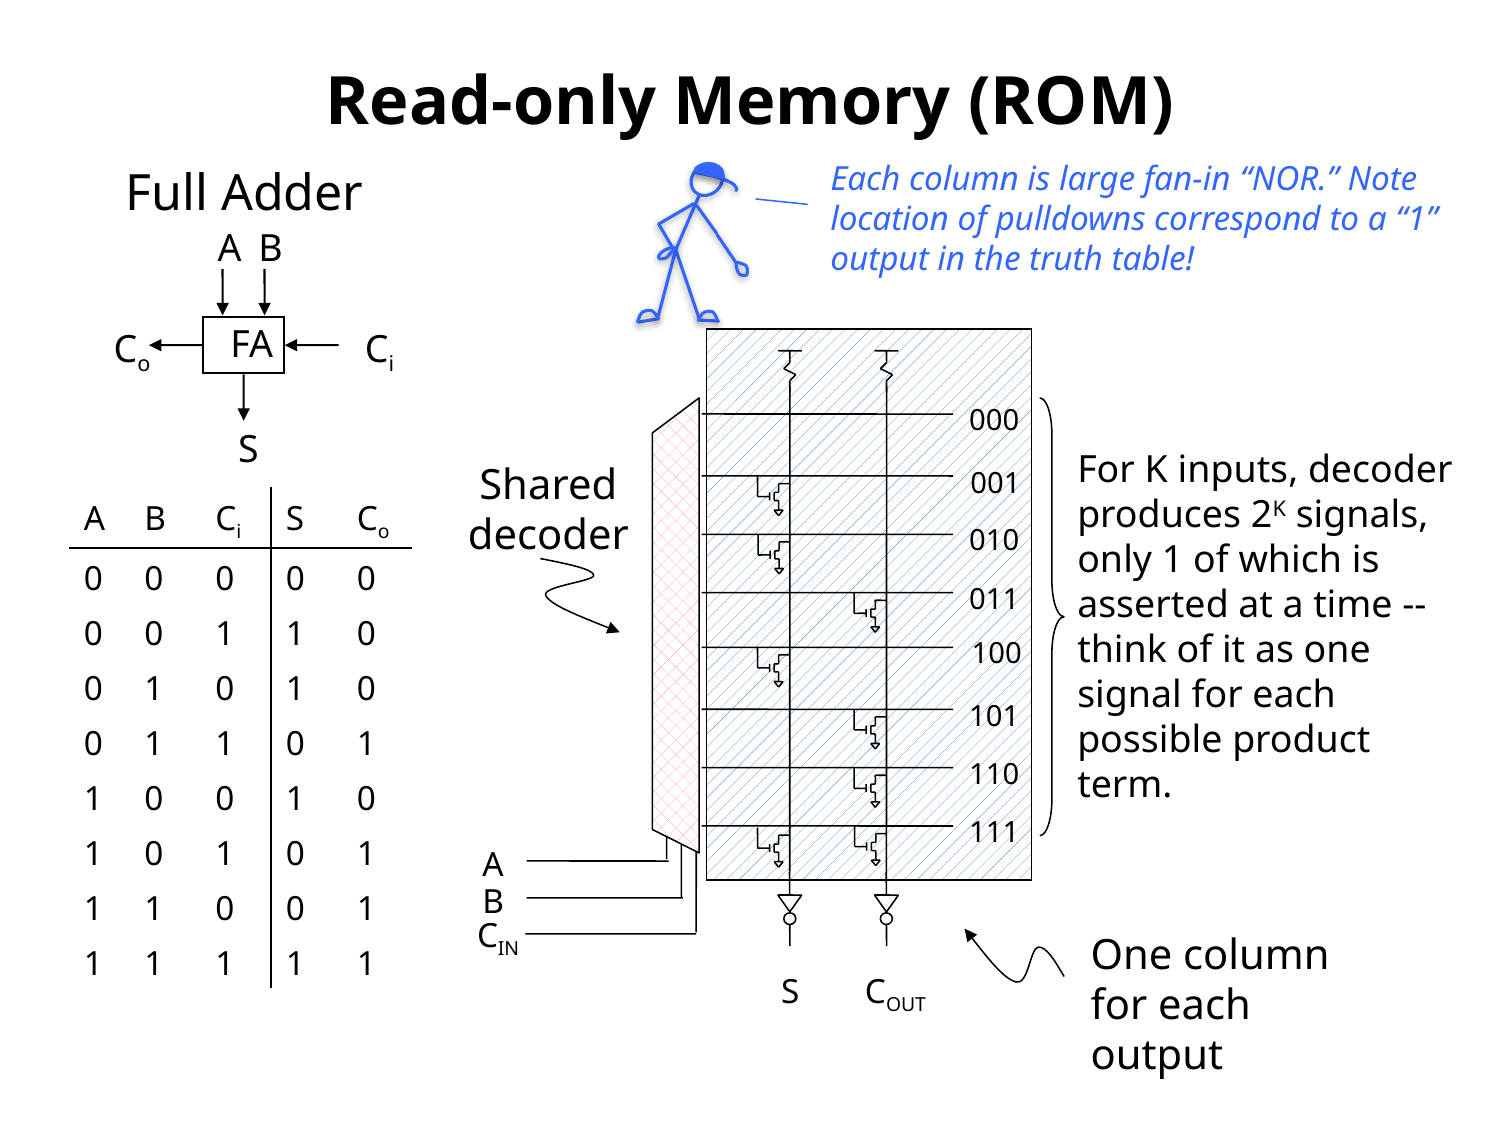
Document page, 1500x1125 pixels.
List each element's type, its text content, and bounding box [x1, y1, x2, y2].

table_cell 0 [200, 768, 270, 823]
table_cell 1 [200, 933, 270, 988]
table_cell 0 [129, 823, 200, 878]
table_cell 1 [129, 658, 200, 713]
table_cell 1 [200, 823, 270, 878]
table_header B [129, 488, 200, 547]
table_cell 0 [129, 768, 200, 823]
table_header Co [342, 487, 412, 547]
table_cell 0 [342, 658, 412, 713]
text_box For K inputs, decoder produces 2K signals, only 1 of which is asserted at a time -- think of it as one signal for each possible product term. [1062, 437, 1475, 813]
table_header Ci [200, 488, 270, 547]
table_cell 1 [272, 768, 342, 823]
table_header S [272, 488, 342, 547]
table_cell 1 [69, 878, 129, 933]
table_cell 1 [342, 933, 412, 988]
table_cell 1 [69, 823, 129, 878]
table_cell 1 [129, 878, 200, 933]
table_cell 1 [200, 713, 270, 768]
text_box Full Adder [110, 153, 379, 220]
table_cell 0 [342, 603, 412, 658]
table_cell 0 [272, 713, 342, 768]
table_cell 0 [129, 603, 200, 658]
text_box Each column is large fan-in “NOR.” Note location of pulldowns correspond to a “1” output in the truth table! [815, 149, 1475, 285]
table_cell 0 [200, 878, 270, 933]
text_box [1044, 400, 1064, 834]
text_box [637, 162, 748, 323]
table_cell 0 [129, 549, 200, 603]
table_cell 0 [272, 823, 342, 878]
table_cell 0 [342, 768, 412, 823]
table_cell 1 [272, 933, 342, 988]
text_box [458, 328, 1040, 1019]
title Read-only Memory (ROM) [75, 45, 1425, 150]
table_cell 0 [69, 658, 129, 713]
table_cell 1 [272, 658, 342, 713]
table_cell 0 [69, 713, 129, 768]
table_cell 1 [129, 713, 200, 768]
table_cell 0 [272, 878, 342, 933]
table_cell 1 [69, 933, 129, 988]
table_cell 0 [200, 549, 270, 603]
table_cell 1 [200, 603, 270, 658]
text_box One column for each output [1075, 920, 1383, 1086]
table_cell 1 [342, 823, 412, 878]
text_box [95, 221, 414, 480]
table_cell 1 [129, 933, 200, 988]
table_cell 1 [342, 878, 412, 933]
table_cell 0 [342, 549, 412, 603]
table_cell 0 [272, 549, 342, 603]
table_header A [69, 487, 129, 547]
table_cell 0 [200, 658, 270, 713]
table_cell 1 [342, 713, 412, 768]
text_box [1044, 948, 1065, 977]
table_cell 0 [69, 549, 129, 603]
table_cell 1 [272, 603, 342, 658]
table_cell 1 [69, 768, 129, 823]
table_cell 0 [69, 603, 129, 658]
